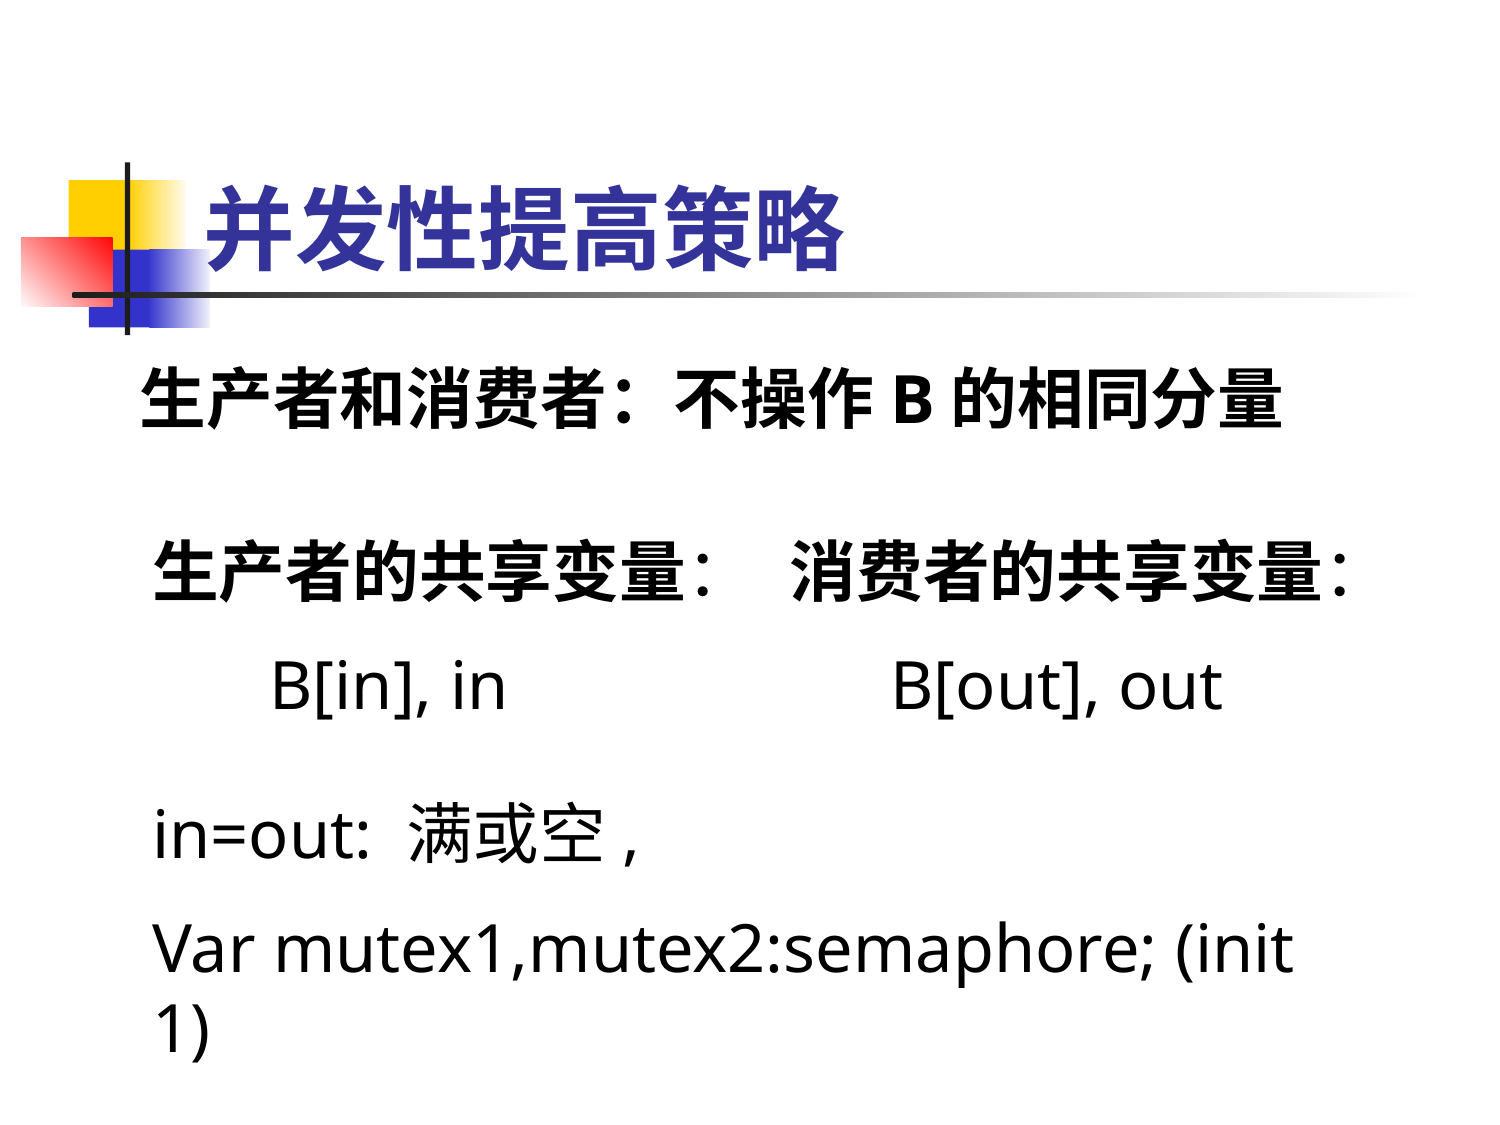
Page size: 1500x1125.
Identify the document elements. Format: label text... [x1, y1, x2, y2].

text_box 消费者的共享变量： B[out], out [774, 522, 1350, 731]
title 并发性提高策略 [188, 101, 1468, 289]
text_box 生产者的共享变量： B[in], in [137, 522, 763, 731]
text_box in=out: 满或空, Var mutex1,mutex2:semaphore; (init 1) [137, 784, 1375, 1073]
text_box 生产者和消费者：不操作B的相同分量 [124, 349, 1400, 445]
